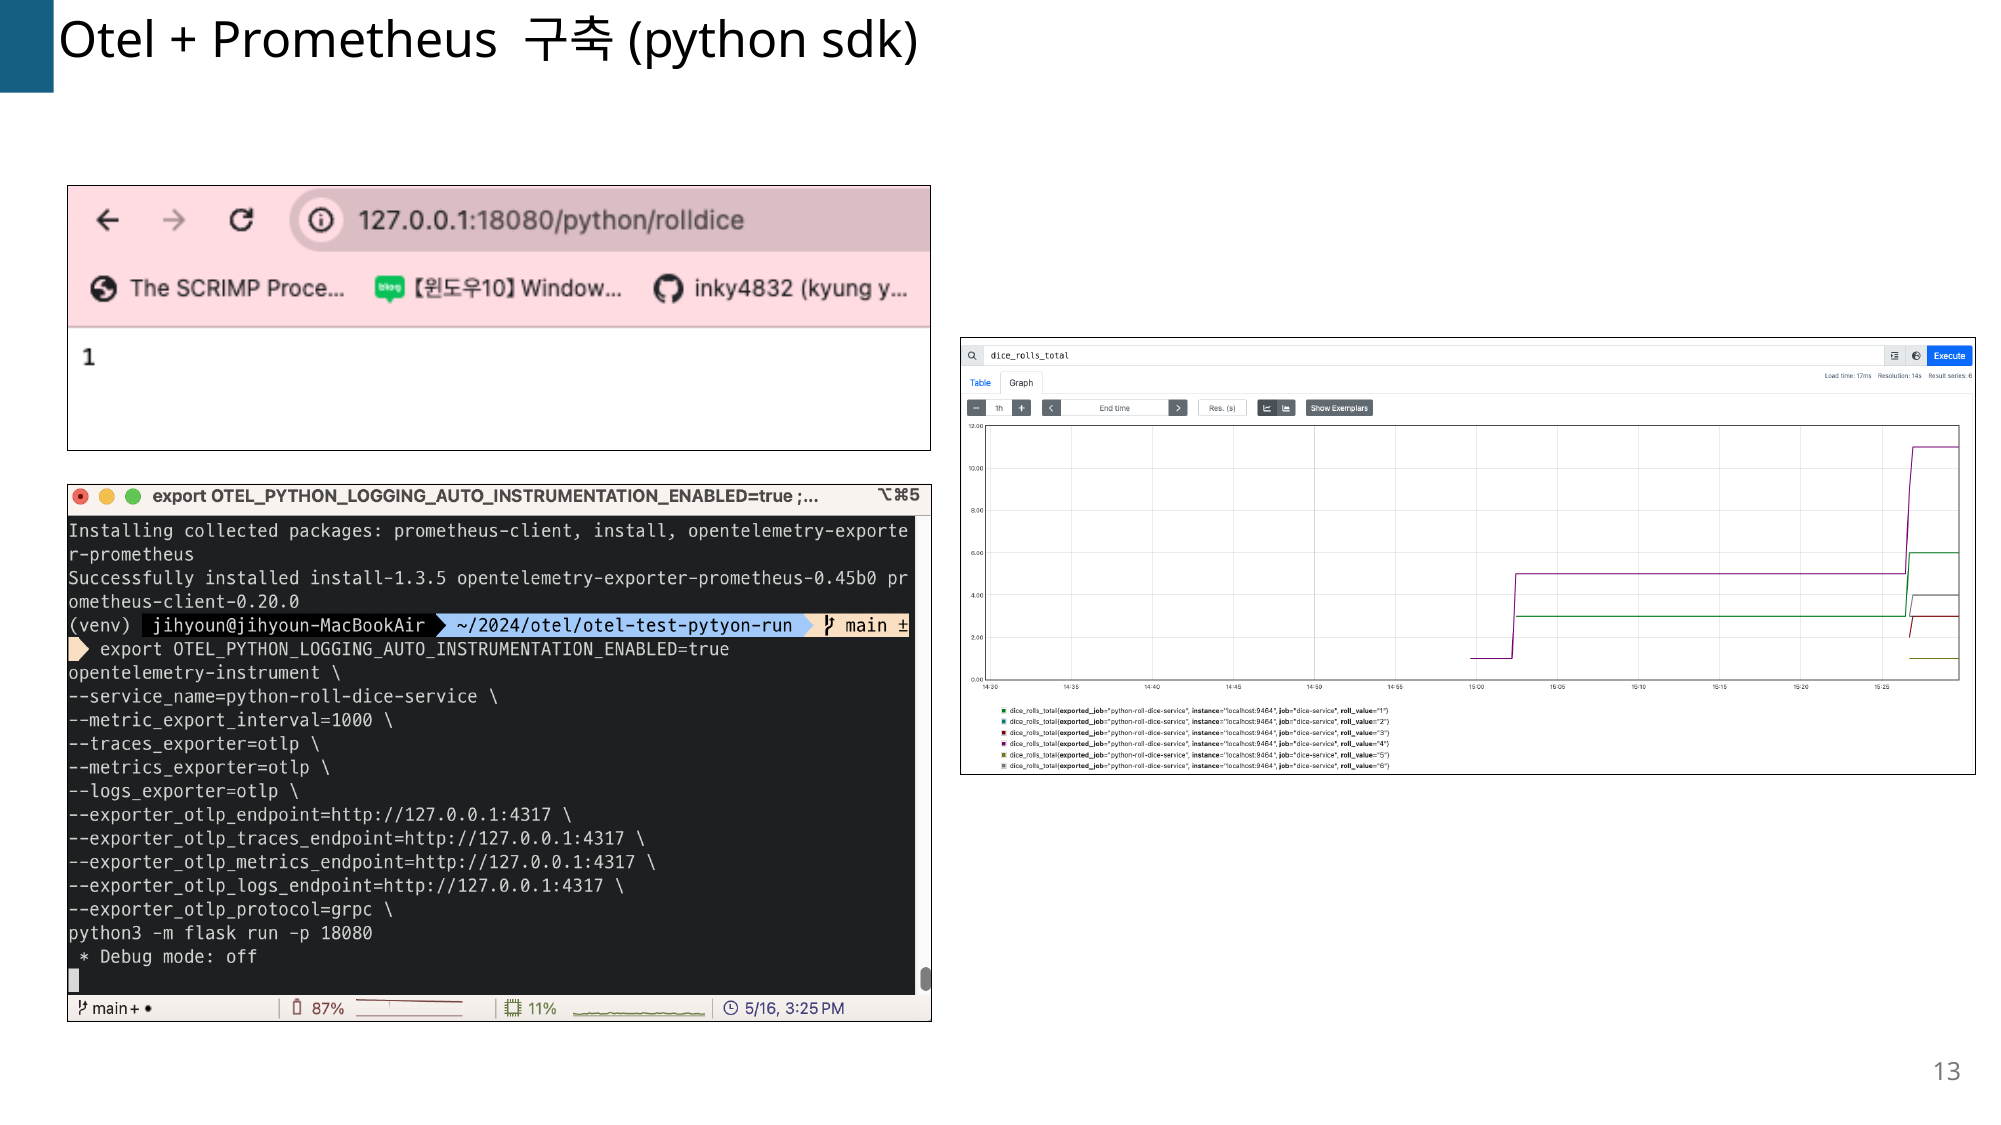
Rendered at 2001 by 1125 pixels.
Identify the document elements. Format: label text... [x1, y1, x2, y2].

picture [67, 184, 932, 452]
picture [67, 483, 933, 1022]
slide_number 13 [1526, 1042, 1977, 1103]
text_box Otel + Prometheus 구축(python sdk) [44, 0, 933, 75]
picture [959, 337, 1976, 775]
